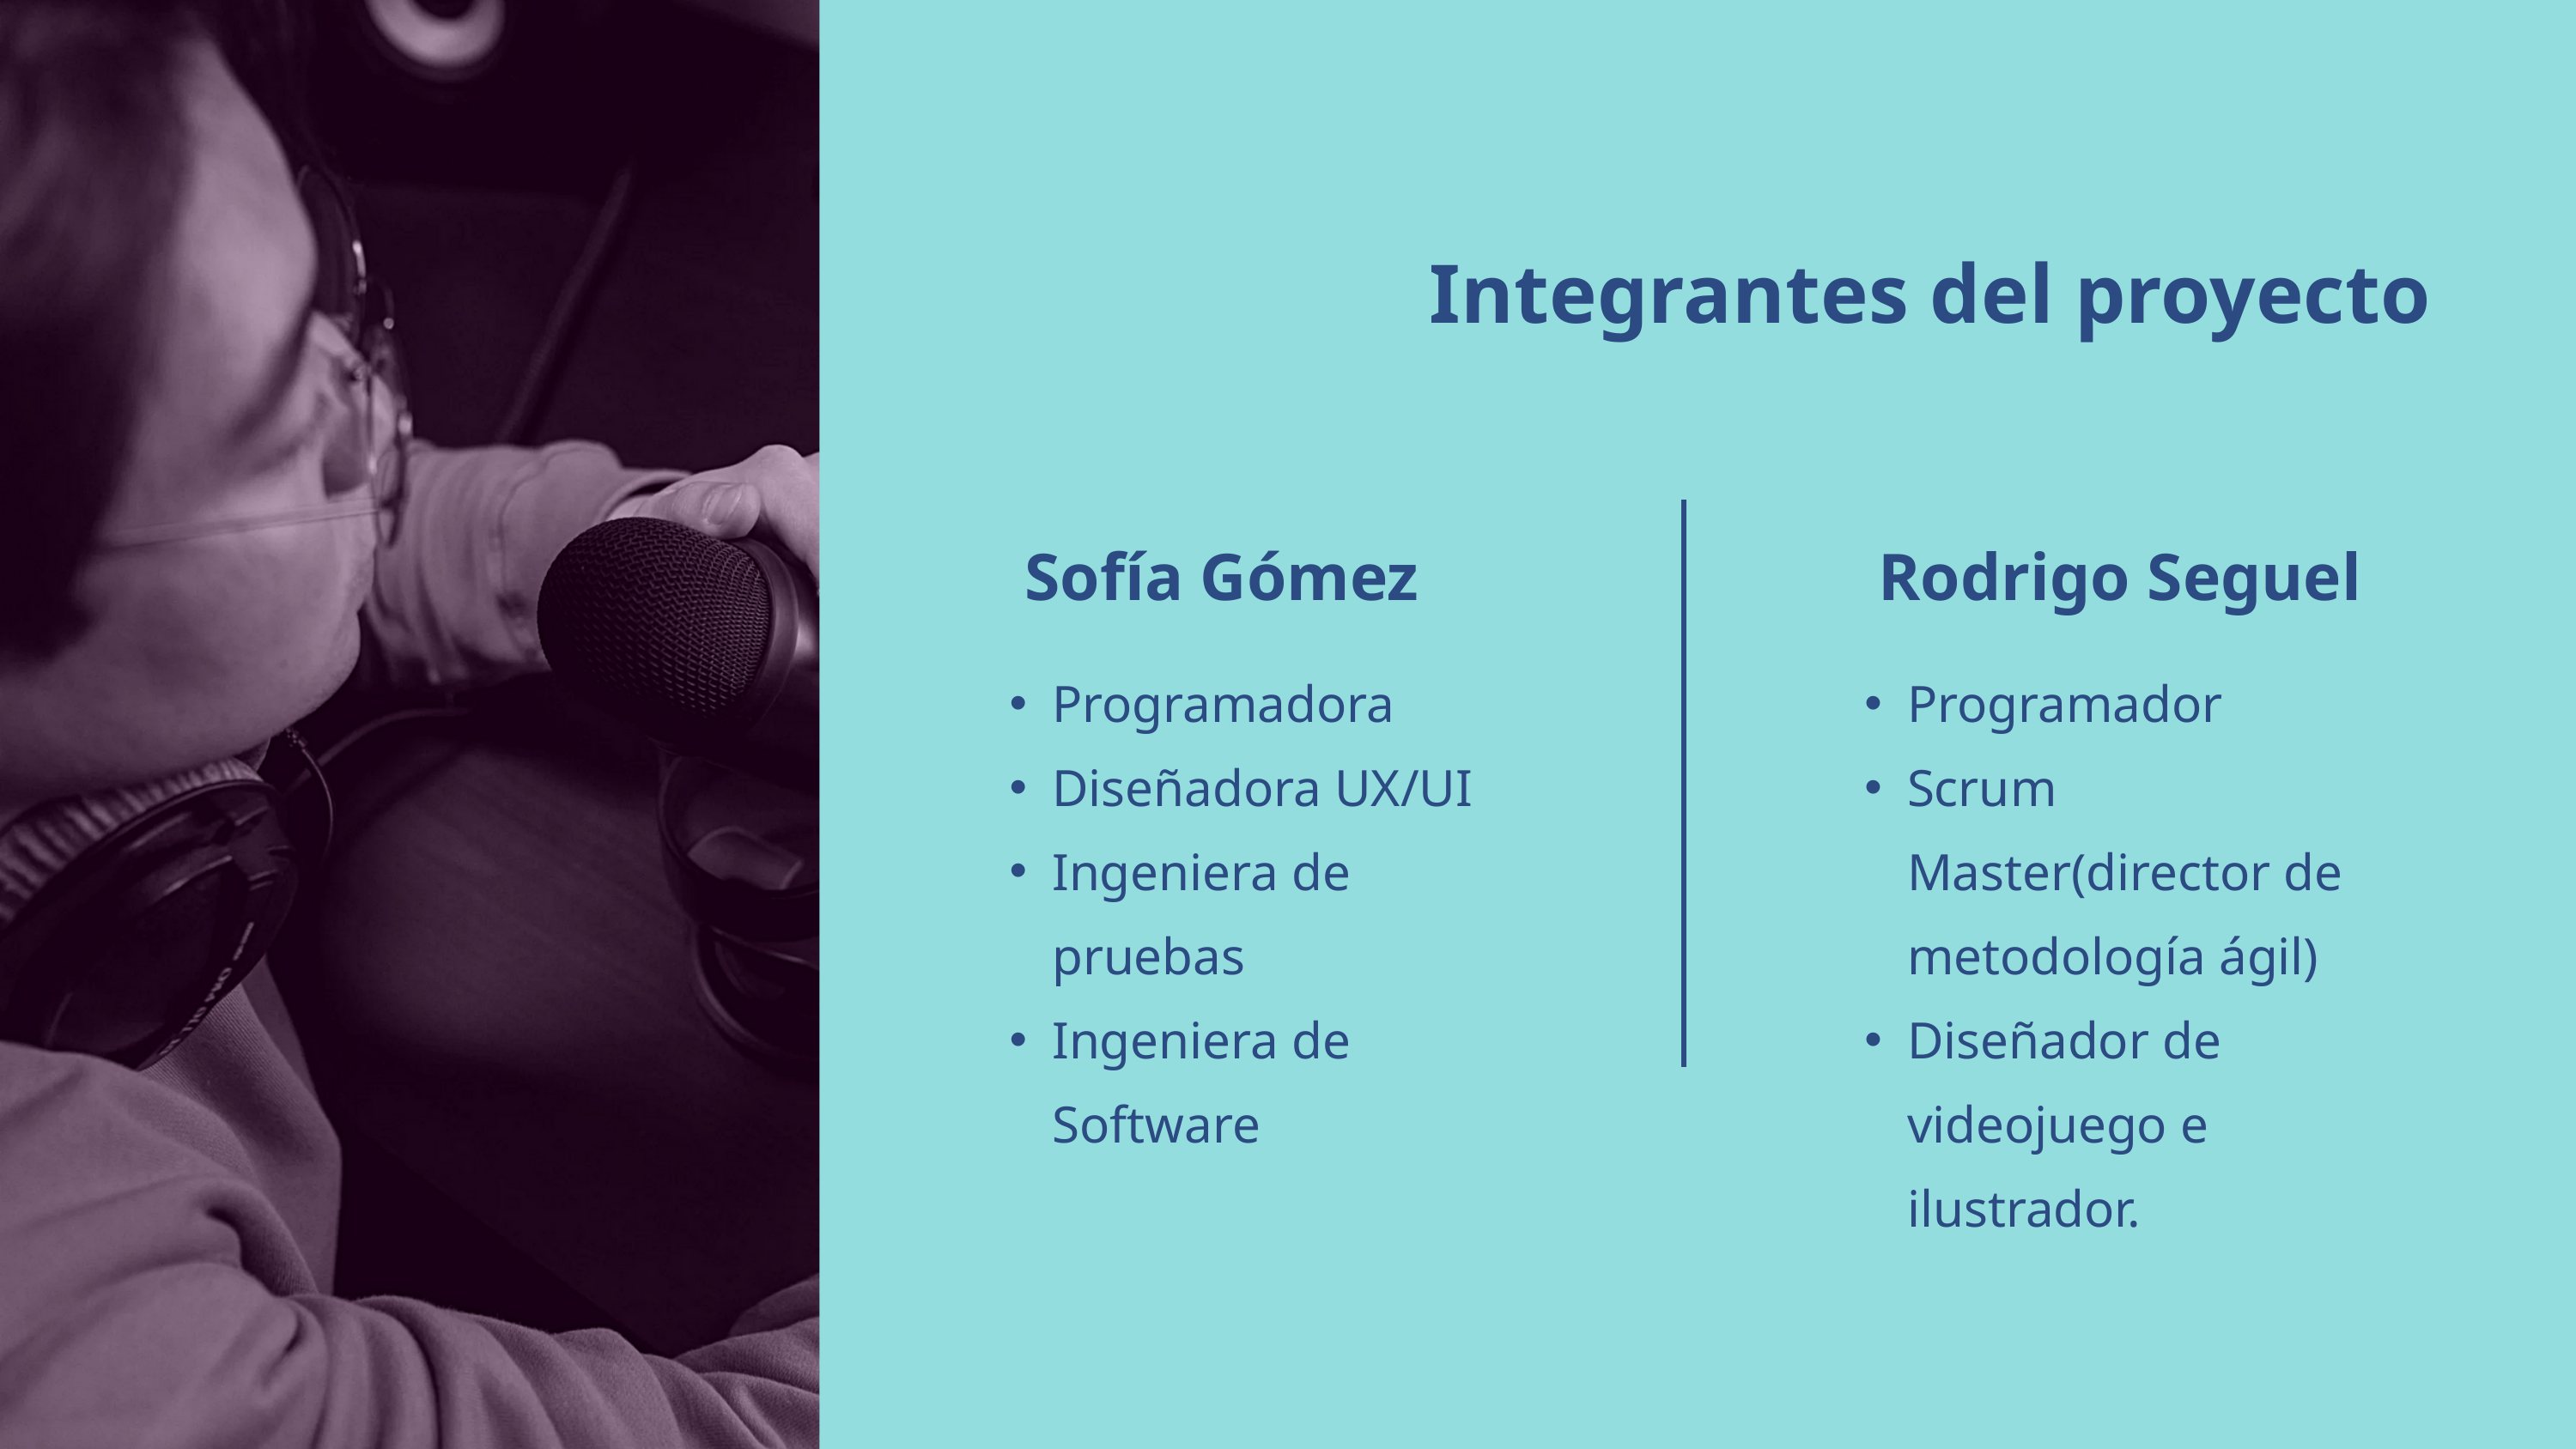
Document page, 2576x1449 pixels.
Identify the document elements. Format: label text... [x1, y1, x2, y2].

text_box Integrantes del proyecto [1400, 223, 2432, 340]
text_box [0, 0, 820, 1449]
text_box Rodrigo Seguel [1815, 520, 2425, 614]
text_box Programadora Diseñadora UX/UI Ingeniera de pruebas Ingeniera de Software [967, 647, 1501, 1153]
text_box Sofía Gómez [955, 520, 1489, 614]
text_box Programador Scrum Master(director de metodología ágil) Diseñador de videojuego e ilustrador. [1821, 648, 2418, 1237]
